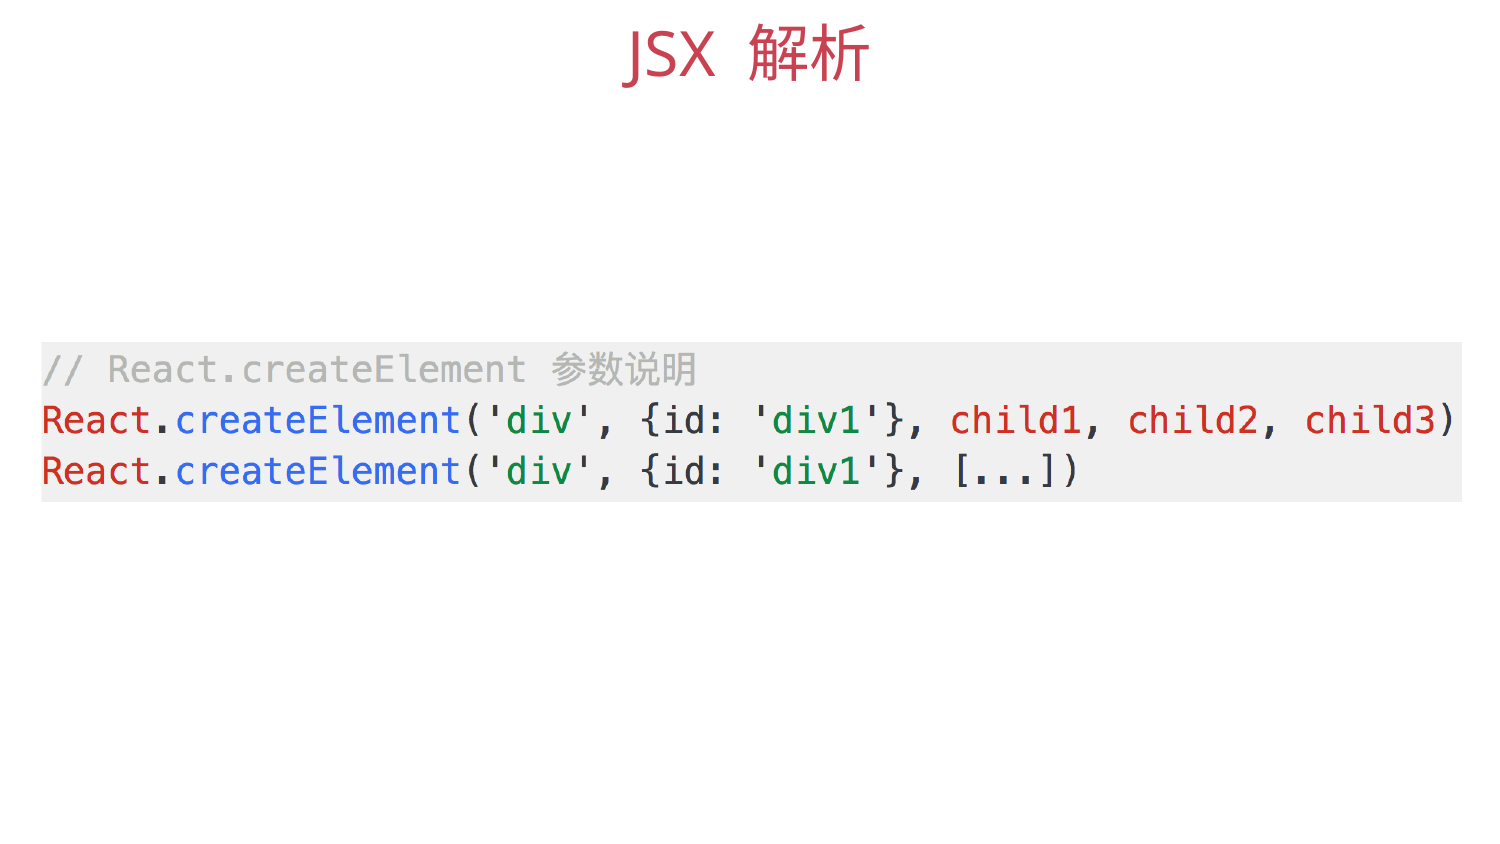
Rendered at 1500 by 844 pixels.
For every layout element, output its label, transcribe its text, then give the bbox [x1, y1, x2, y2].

picture [37, 341, 1462, 502]
text_box JSX 解析 [627, 13, 873, 89]
